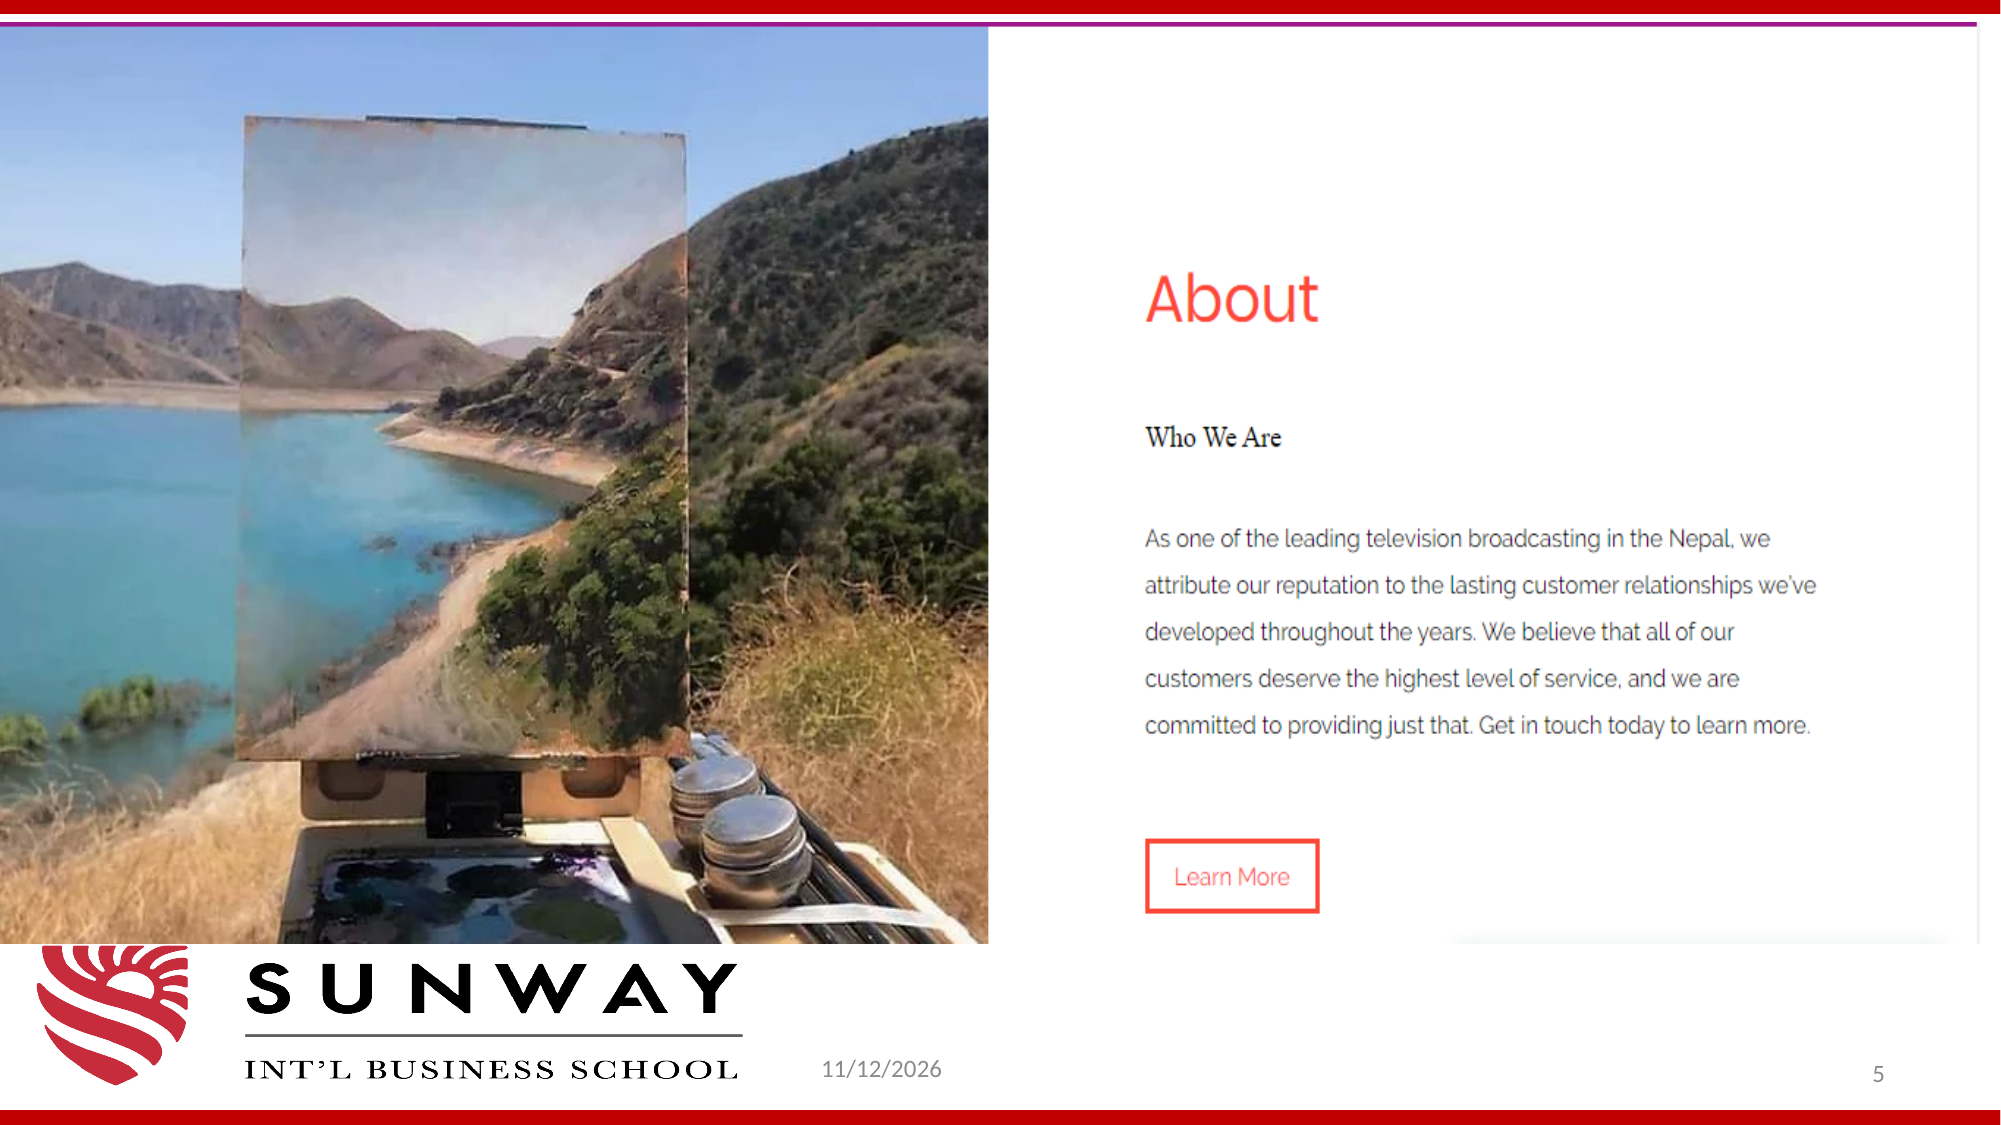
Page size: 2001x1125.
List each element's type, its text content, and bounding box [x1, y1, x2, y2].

slide_number 5 [1433, 1042, 1900, 1103]
picture [0, 944, 973, 1125]
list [0, 22, 1981, 944]
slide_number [806, 1037, 1273, 1098]
